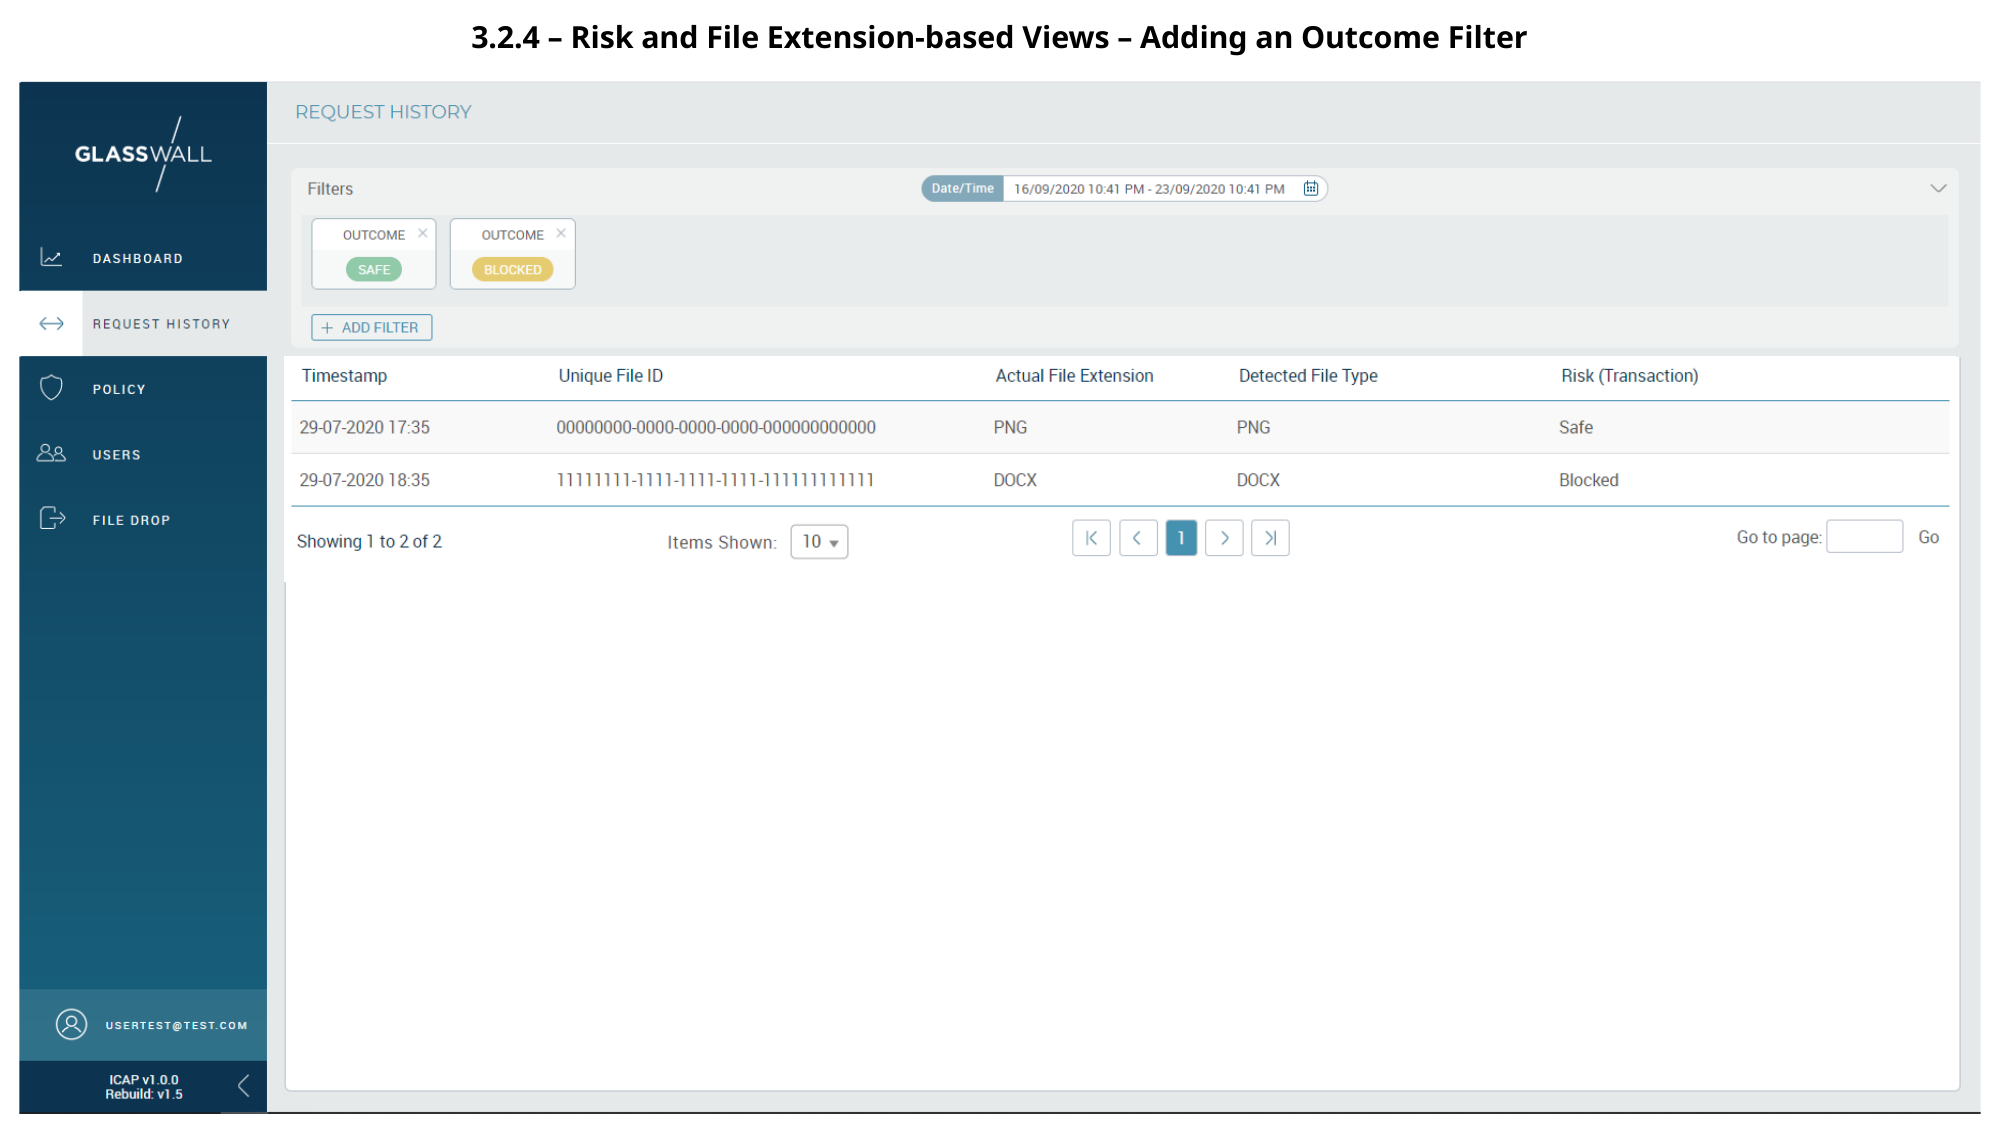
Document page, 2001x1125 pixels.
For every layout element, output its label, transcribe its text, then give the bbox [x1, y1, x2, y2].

title 3.2.4 – Risk and File Extension-based Views – Adding an Outcome Filter [137, 14, 1863, 63]
picture [284, 162, 1969, 582]
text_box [19, 81, 1981, 1114]
